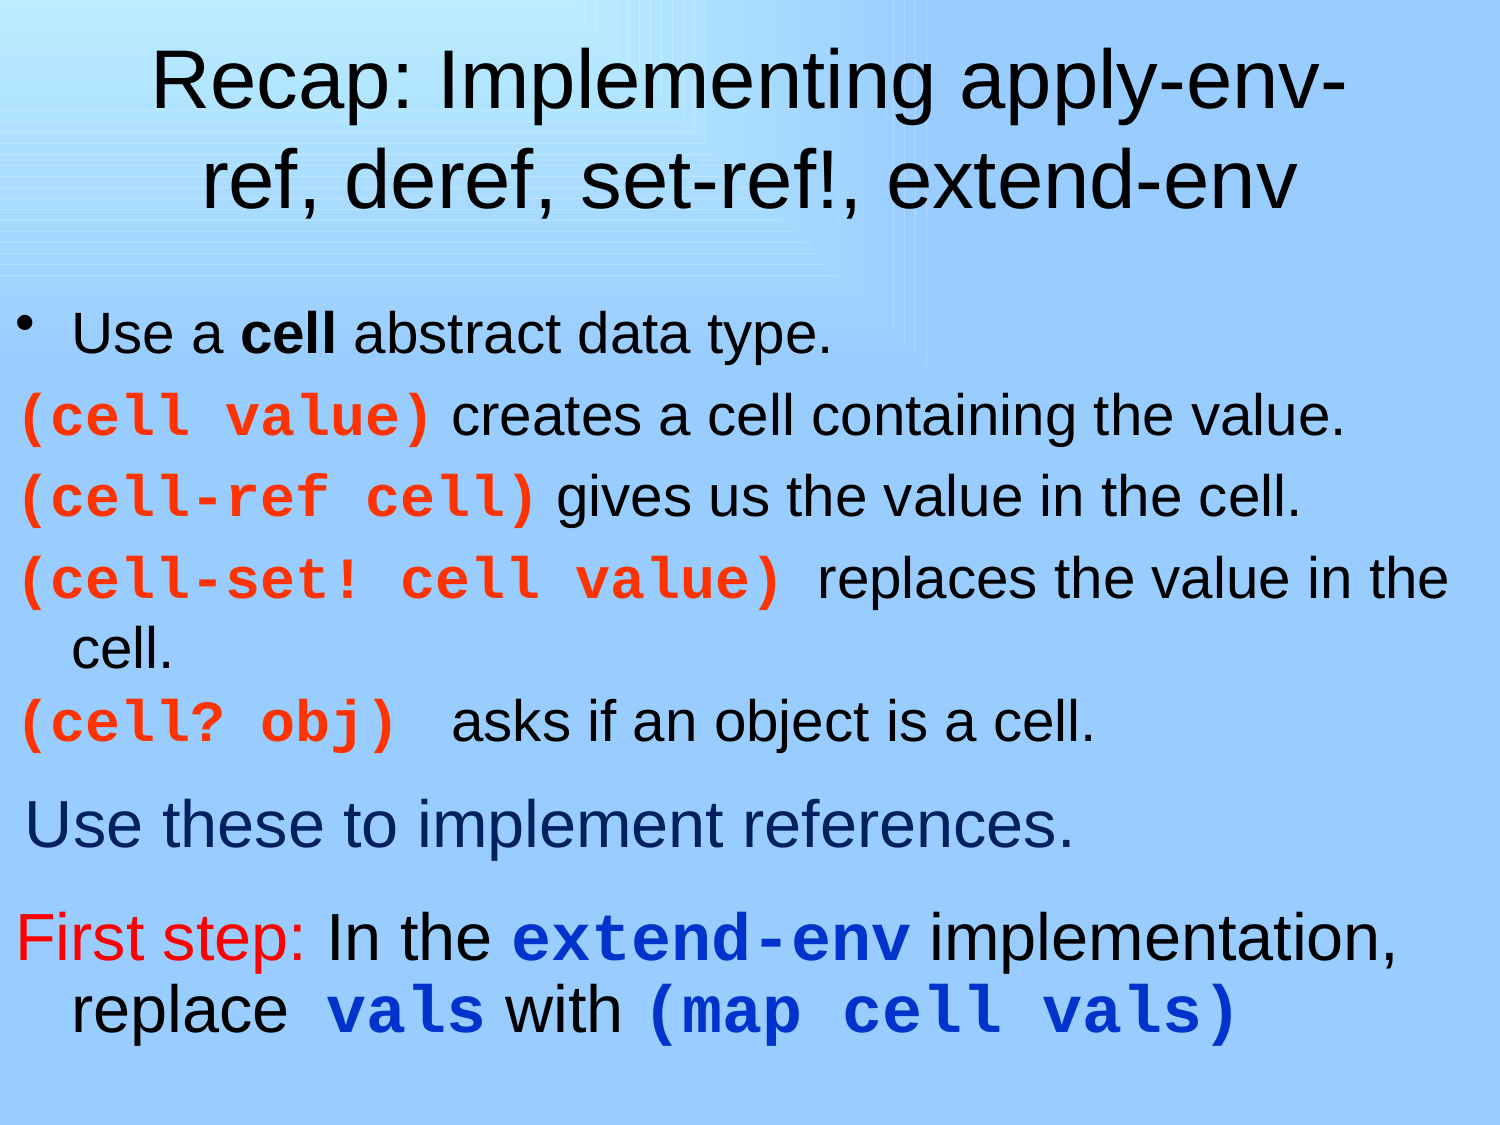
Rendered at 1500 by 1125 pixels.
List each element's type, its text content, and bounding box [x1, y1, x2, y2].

list Use a cell abstract data type. (cell value) creates a cell containing the value. (cell-ref cell) gives us the value in the cell. (cell-set! cell value) replaces the value in the cell. (cell? obj) asks if an object is a cell. Use these to implement references. First step: In the extend-env implementation, replace vals with (map cell vals) [0, 287, 1500, 1088]
title Recap: Implementing apply-env-ref, deref, set-ref!, extend-env [112, 62, 1388, 188]
